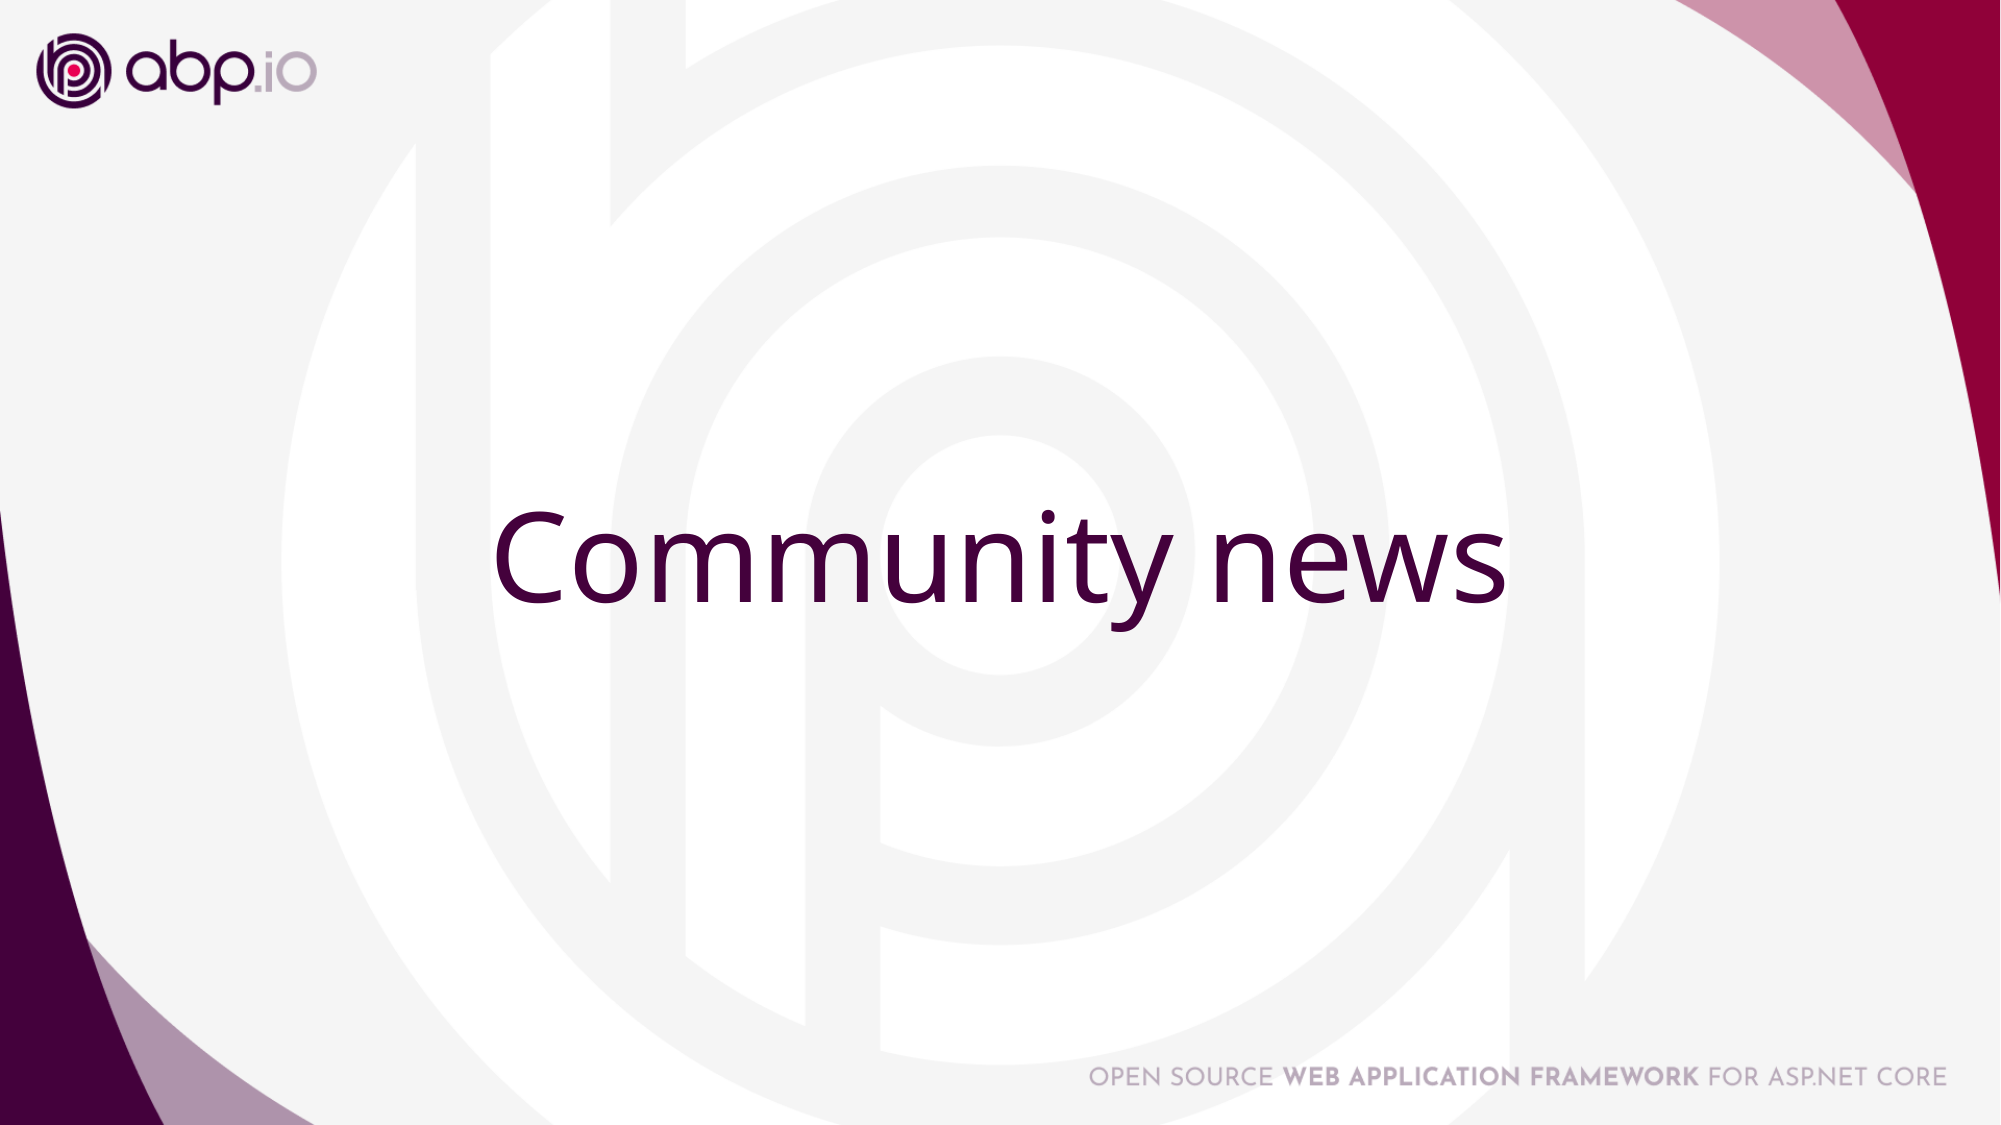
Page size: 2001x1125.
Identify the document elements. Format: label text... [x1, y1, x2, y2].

picture [0, 0, 2001, 1125]
text_box Community news [0, 474, 2000, 650]
